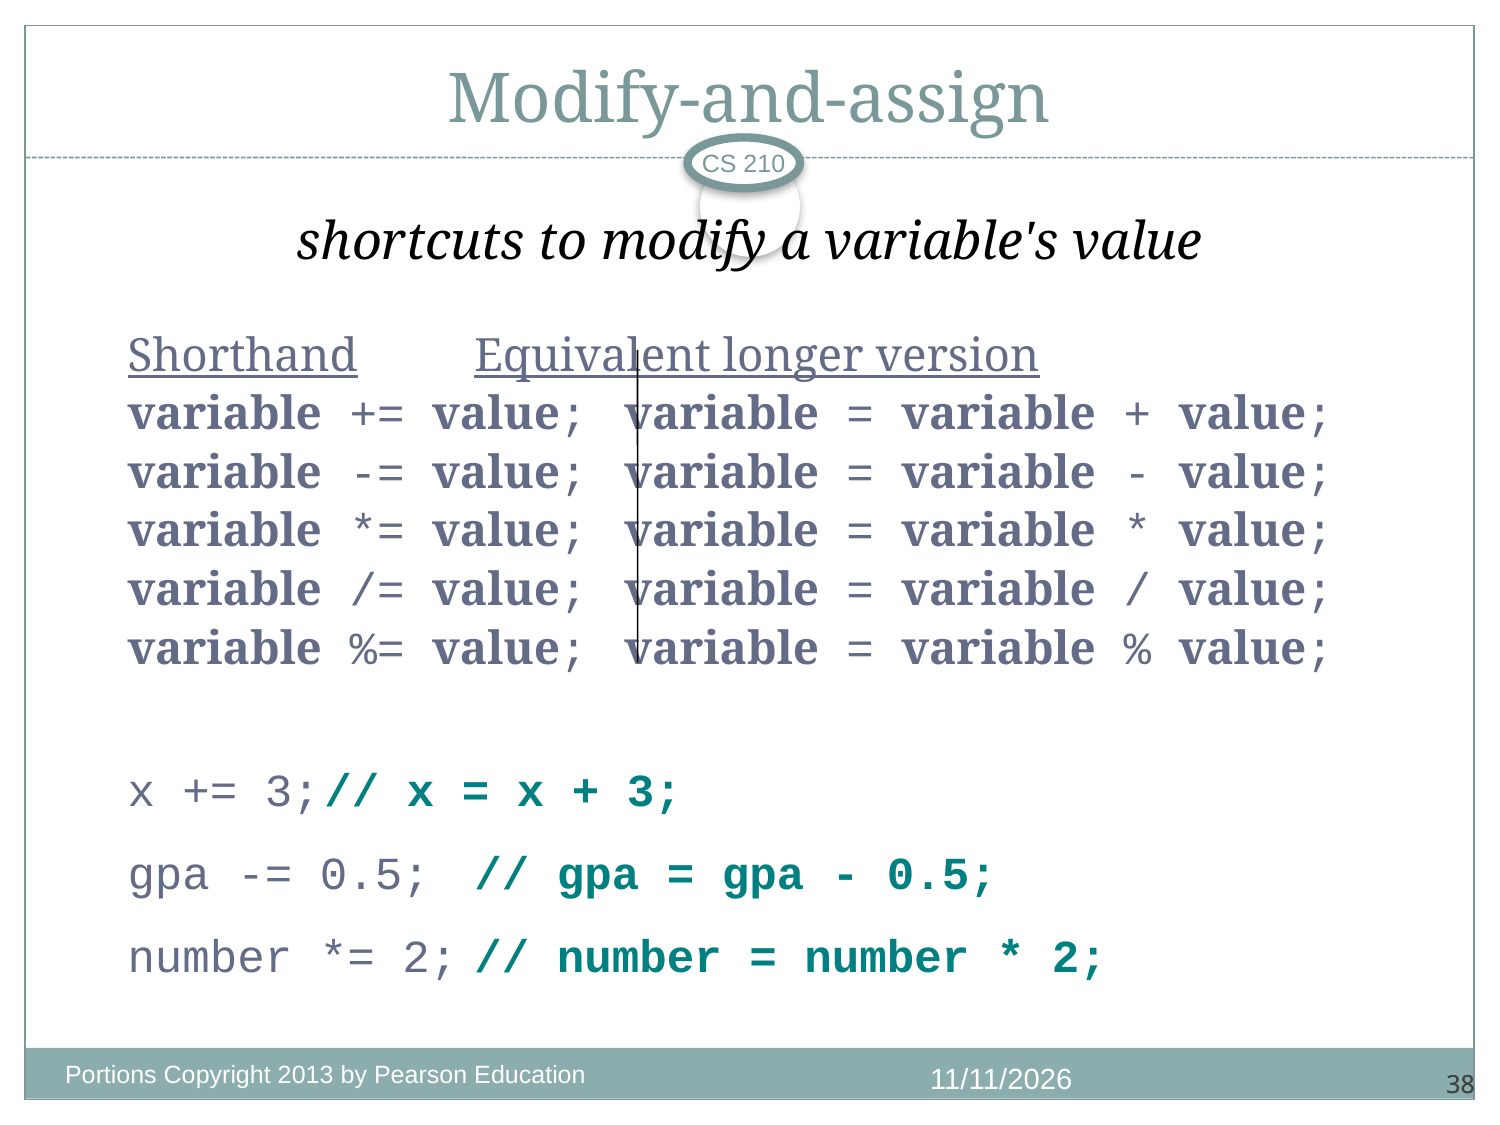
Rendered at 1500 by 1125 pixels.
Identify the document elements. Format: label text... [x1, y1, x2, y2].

slide_number CS 210 [675, 137, 813, 188]
footer Portions Copyright 2013 by Pearson Education [50, 1051, 663, 1112]
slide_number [837, 1052, 1088, 1113]
list shortcuts to modify a variable's value Shorthand Equivalent longer version variable += value; variable = variable + value; variable -= value; variable = variable - value; variable *= value; variable = variable * value; variable /= value; variable = variable / value; variable %= value; variable = variable % value; x += 3; // x = x + 3; gpa -= 0.5; // gpa = gpa - 0.5; number *= 2; // number = number * 2; [37, 200, 1463, 1038]
title Modify-and-assign [49, 37, 1450, 144]
